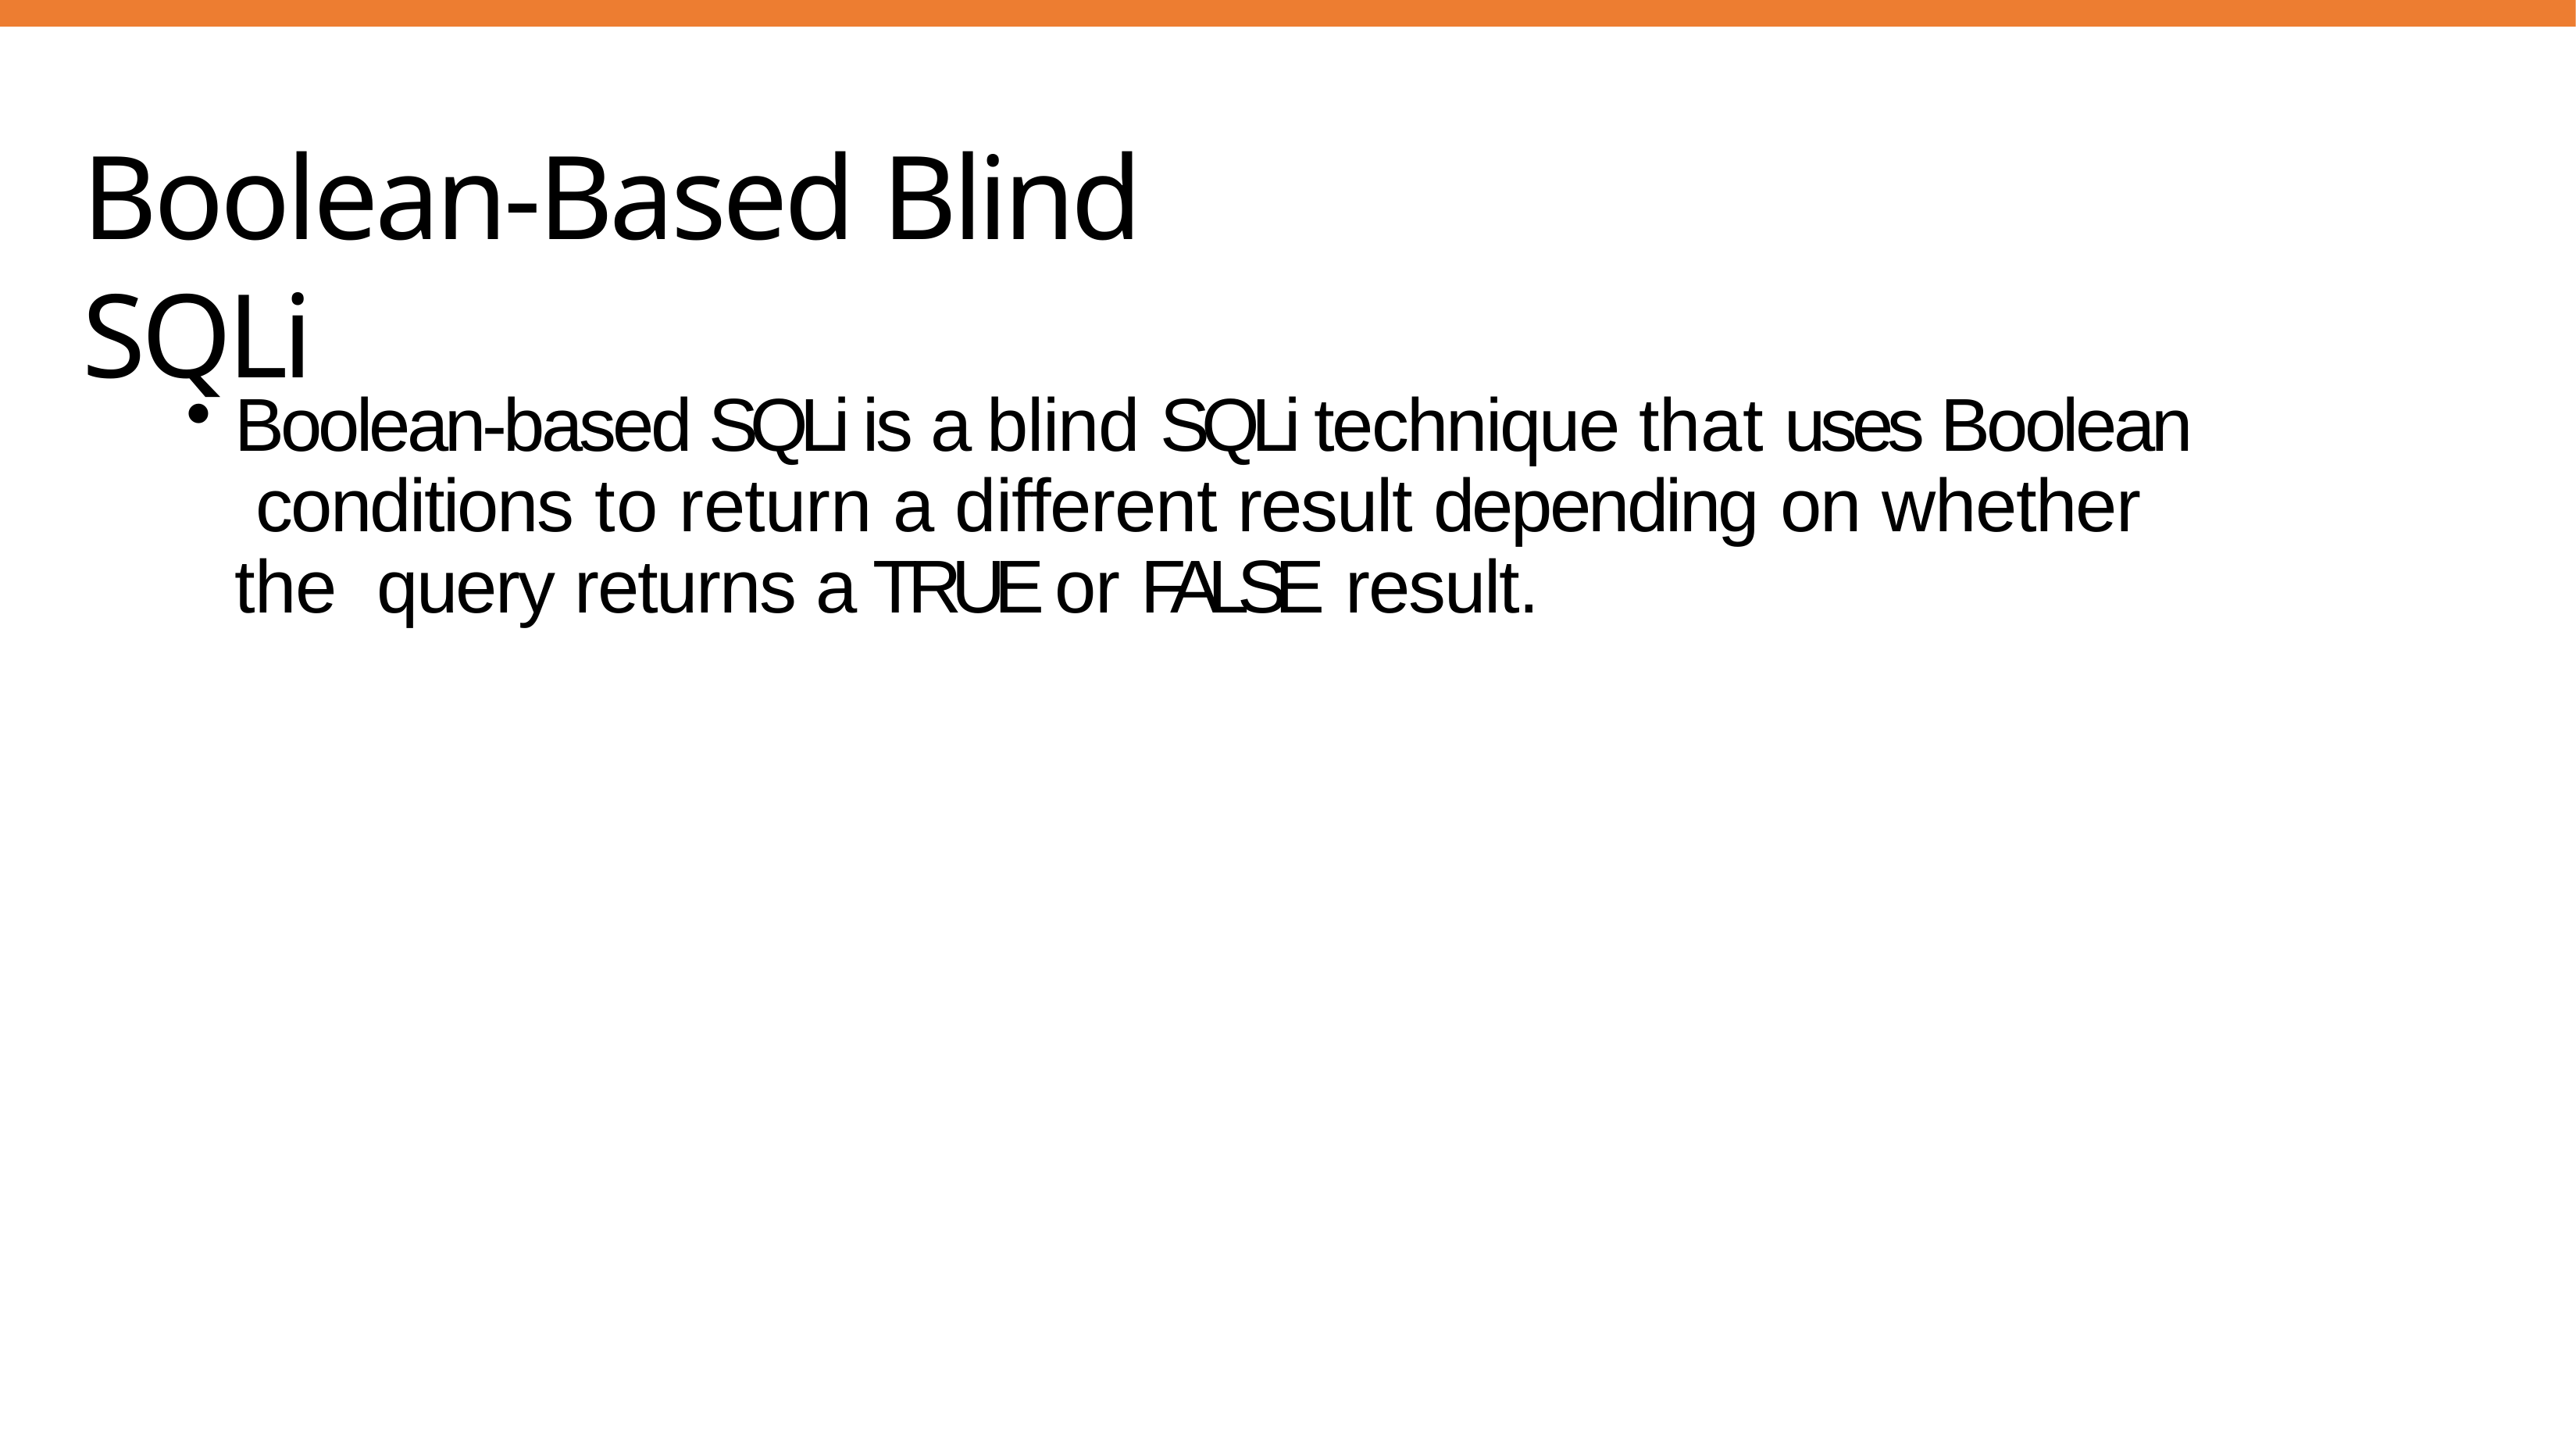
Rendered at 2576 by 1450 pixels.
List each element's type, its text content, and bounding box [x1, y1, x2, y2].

text_box [0, 0, 2576, 27]
text_box Boolean-based SQLi is a blind SQLi technique that uses Boolean conditions to return a different result depending on whether the query returns a TRUE or FALSE result. [184, 375, 2200, 629]
title Boolean-Based Blind SQLi [80, 122, 1293, 402]
